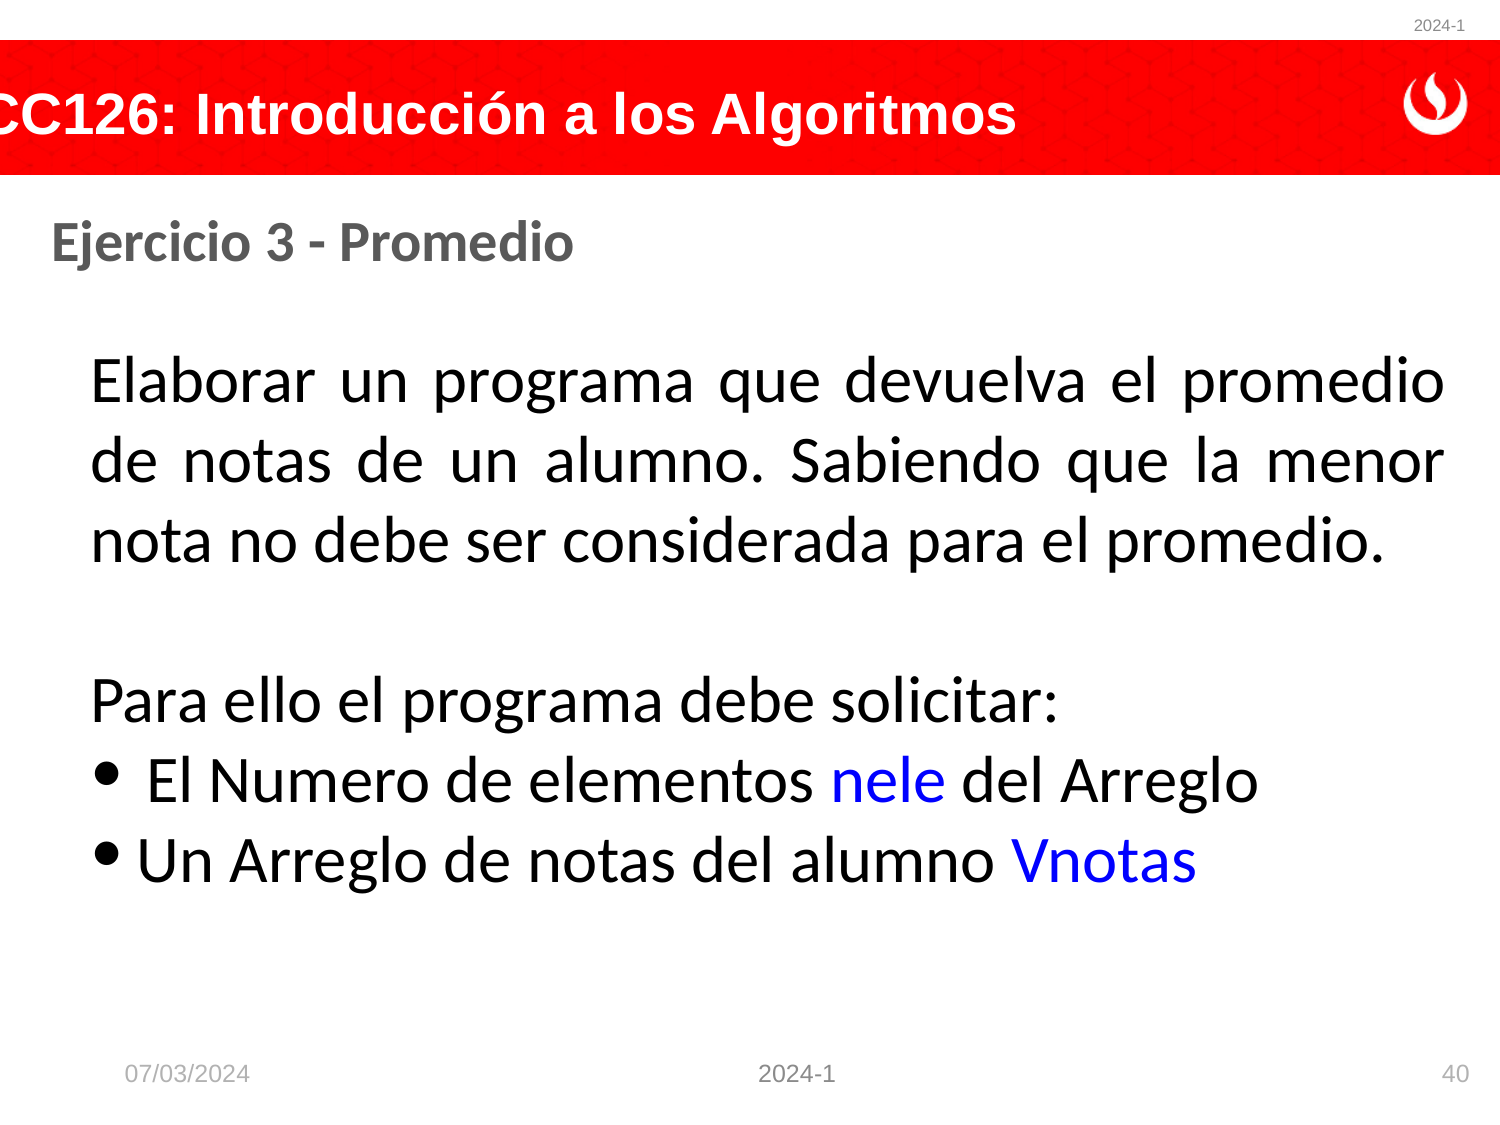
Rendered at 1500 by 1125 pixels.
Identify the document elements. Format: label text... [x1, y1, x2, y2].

title Ejercicio 3 - Promedio [36, 150, 1386, 326]
picture [0, 41, 1500, 175]
text_box Elaborar un programa que devuelva el promedio de notas de un alumno. Sabiendo que la menor nota no debe ser considerada para el promedio. Para ello el programa debe solicitar: El Numero de elementos nele del Arreglo Un Arreglo de notas del alumno Vnotas [74, 328, 1462, 903]
slide_number 40 [1126, 1042, 1485, 1103]
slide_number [109, 1042, 469, 1103]
footer 2024-1 [906, 6, 1481, 44]
